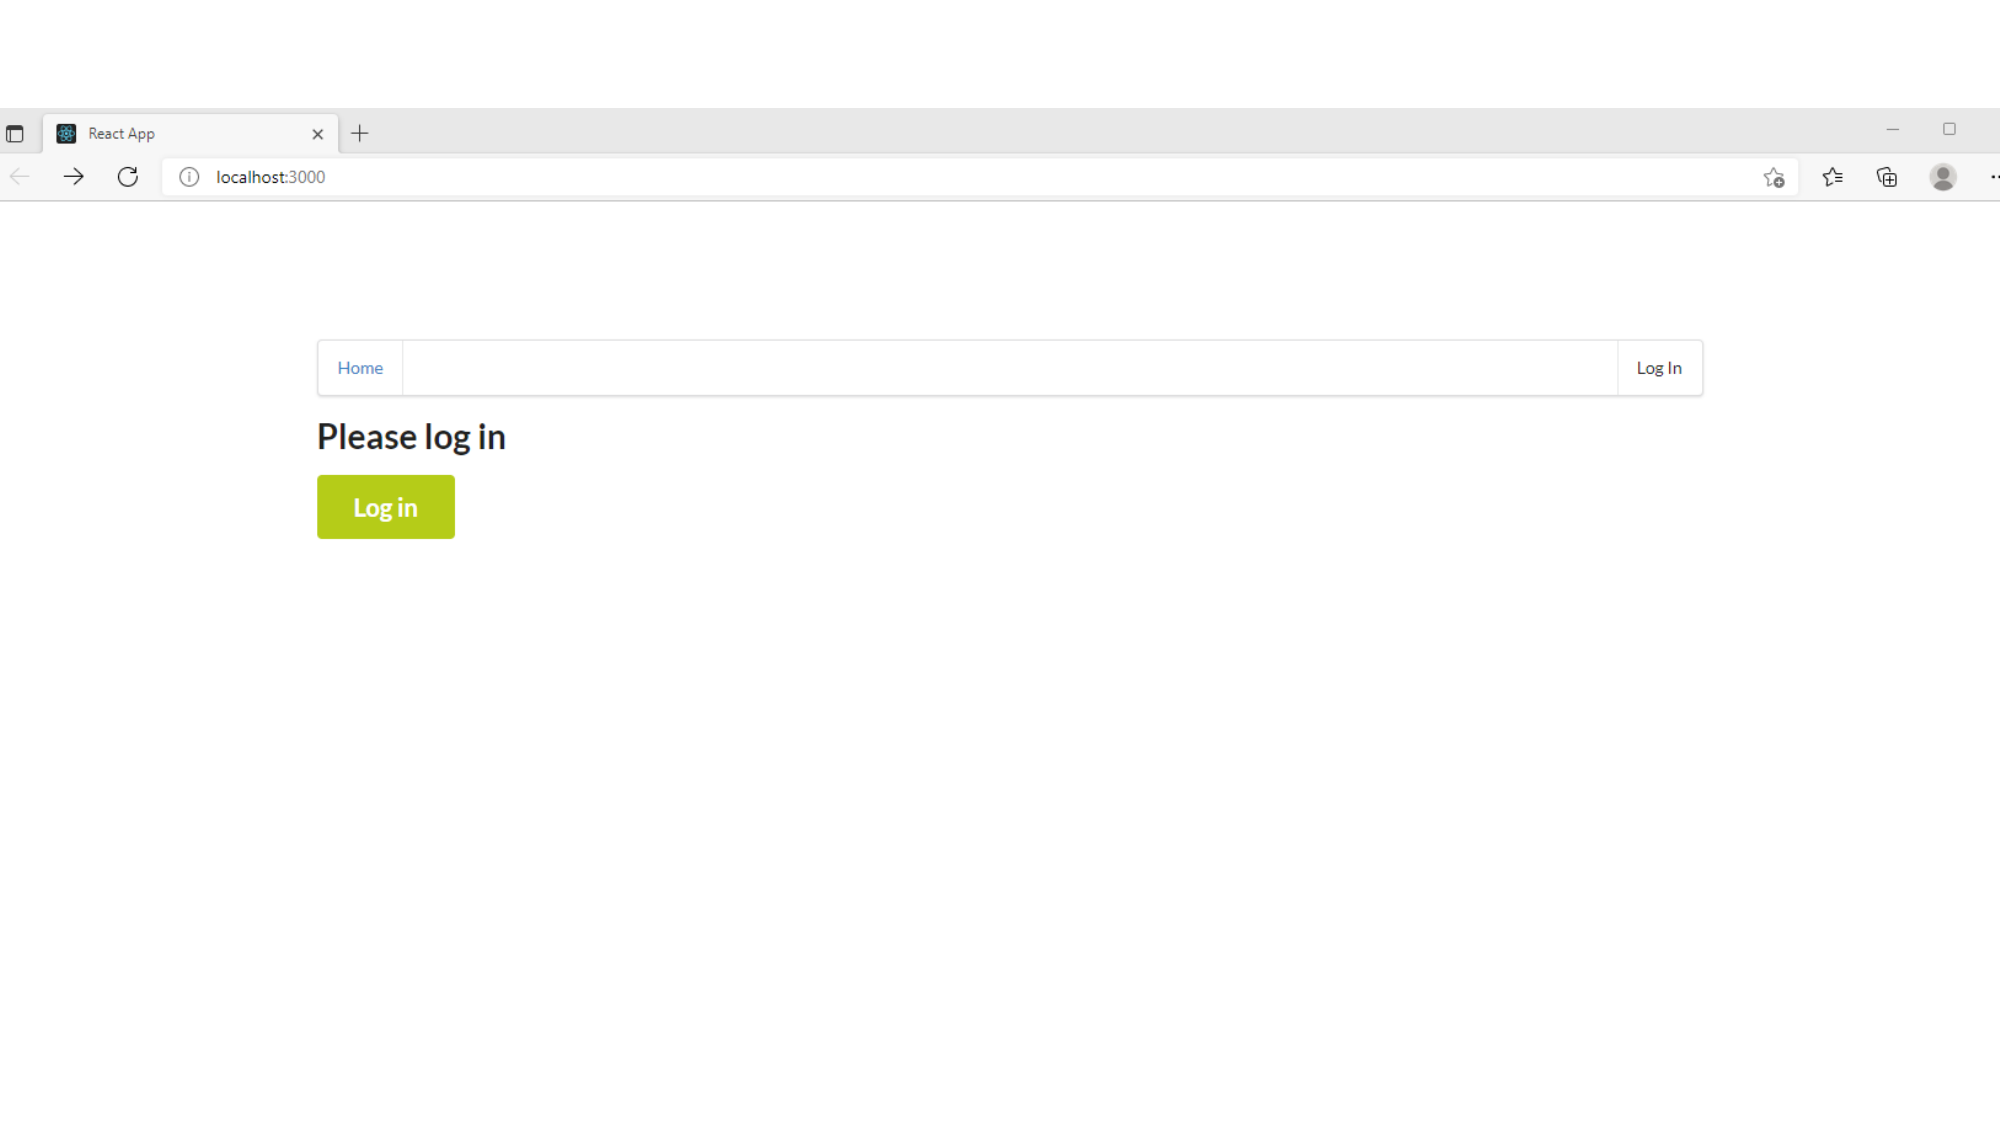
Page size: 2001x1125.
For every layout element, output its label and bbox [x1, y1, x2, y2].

picture [0, 108, 2000, 1017]
